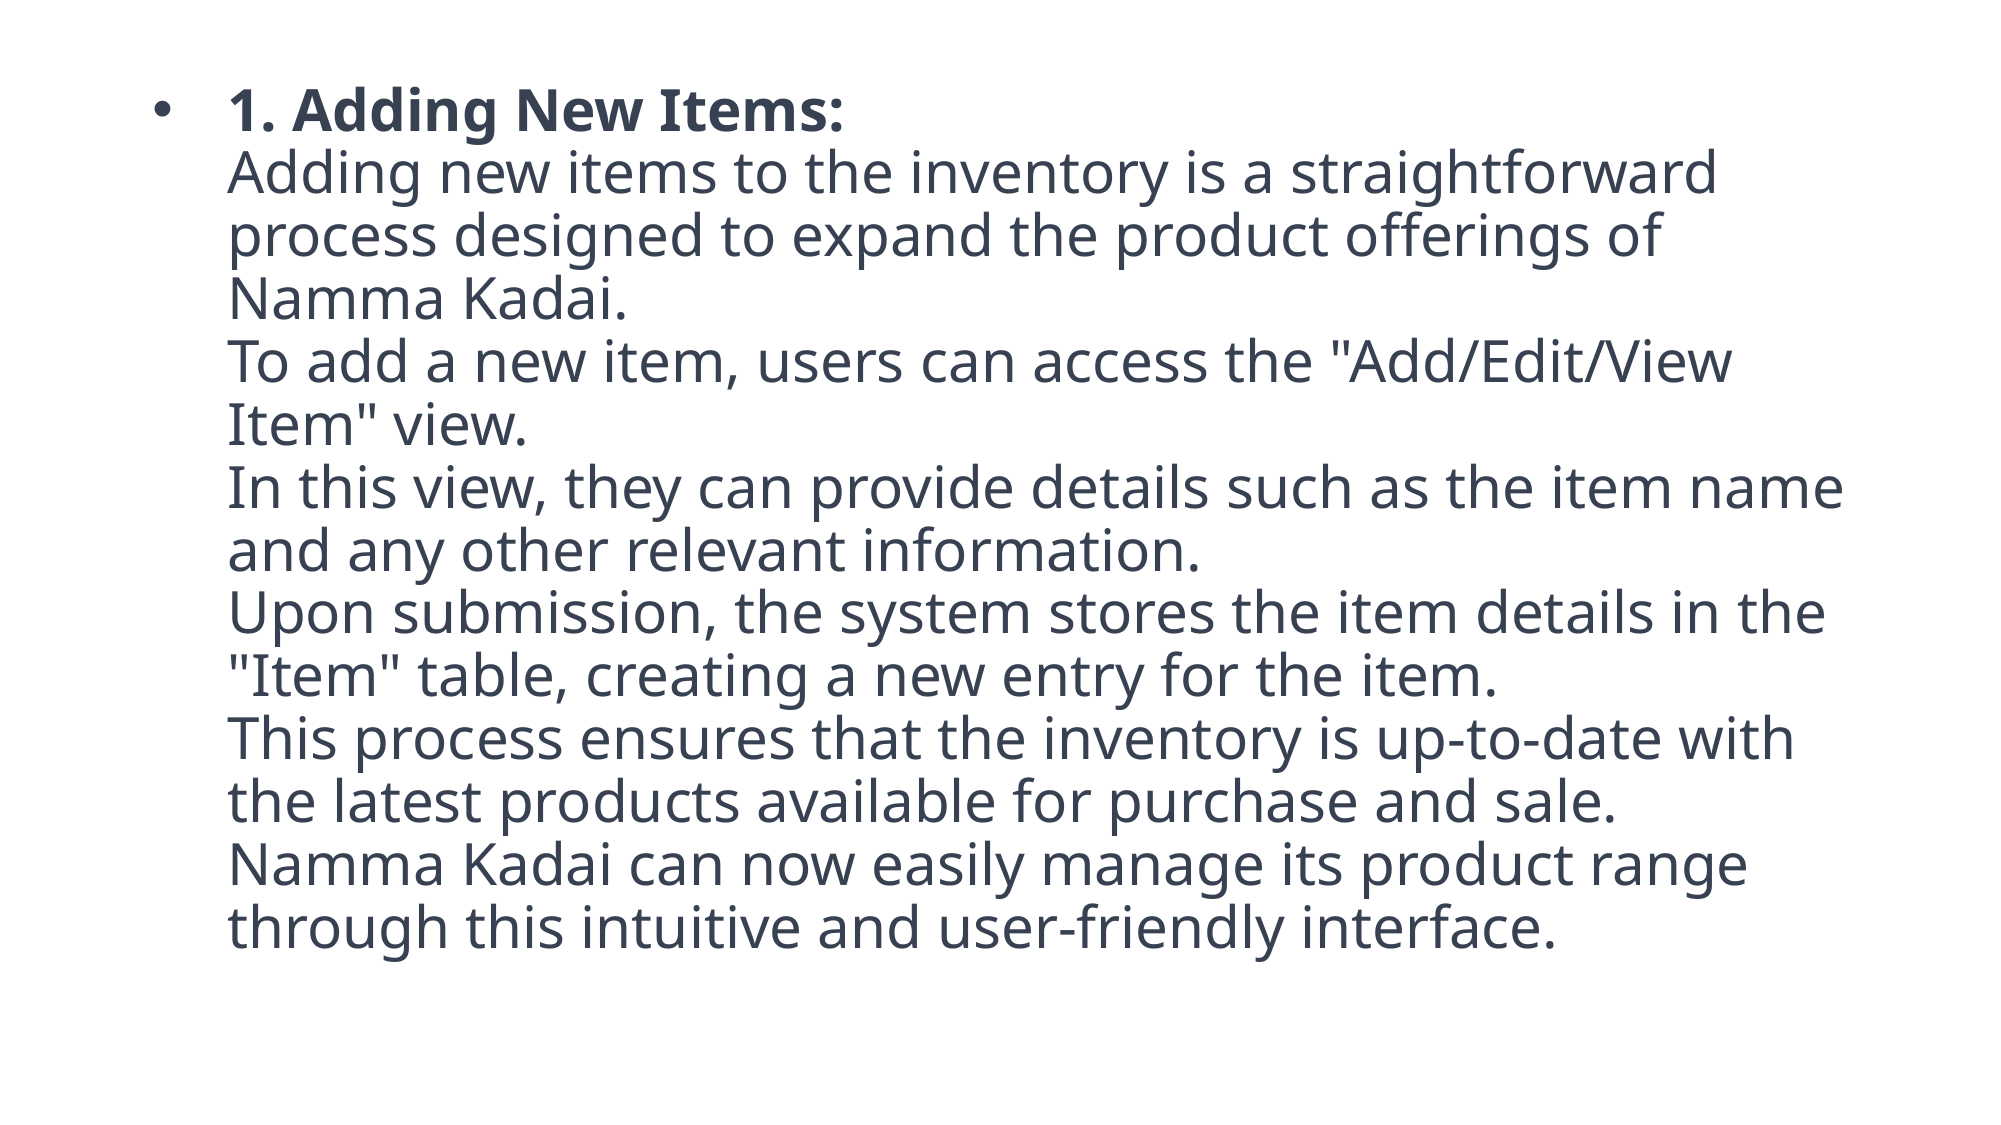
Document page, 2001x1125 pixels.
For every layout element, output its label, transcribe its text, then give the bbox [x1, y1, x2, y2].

title 1. Adding New Items: Adding new items to the inventory is a straightforward process designed to expand the product offerings of Namma Kadai. To add a new item, users can access the "Add/Edit/View Item" view. In this view, they can provide details such as the item name and any other relevant information. Upon submission, the system stores the item details in the "Item" table, creating a new entry for the item. This process ensures that the inventory is up-to-date with the latest products available for purchase and sale. Namma Kadai can now easily manage its product range through this intuitive and user-friendly interface. [137, 59, 1910, 1052]
